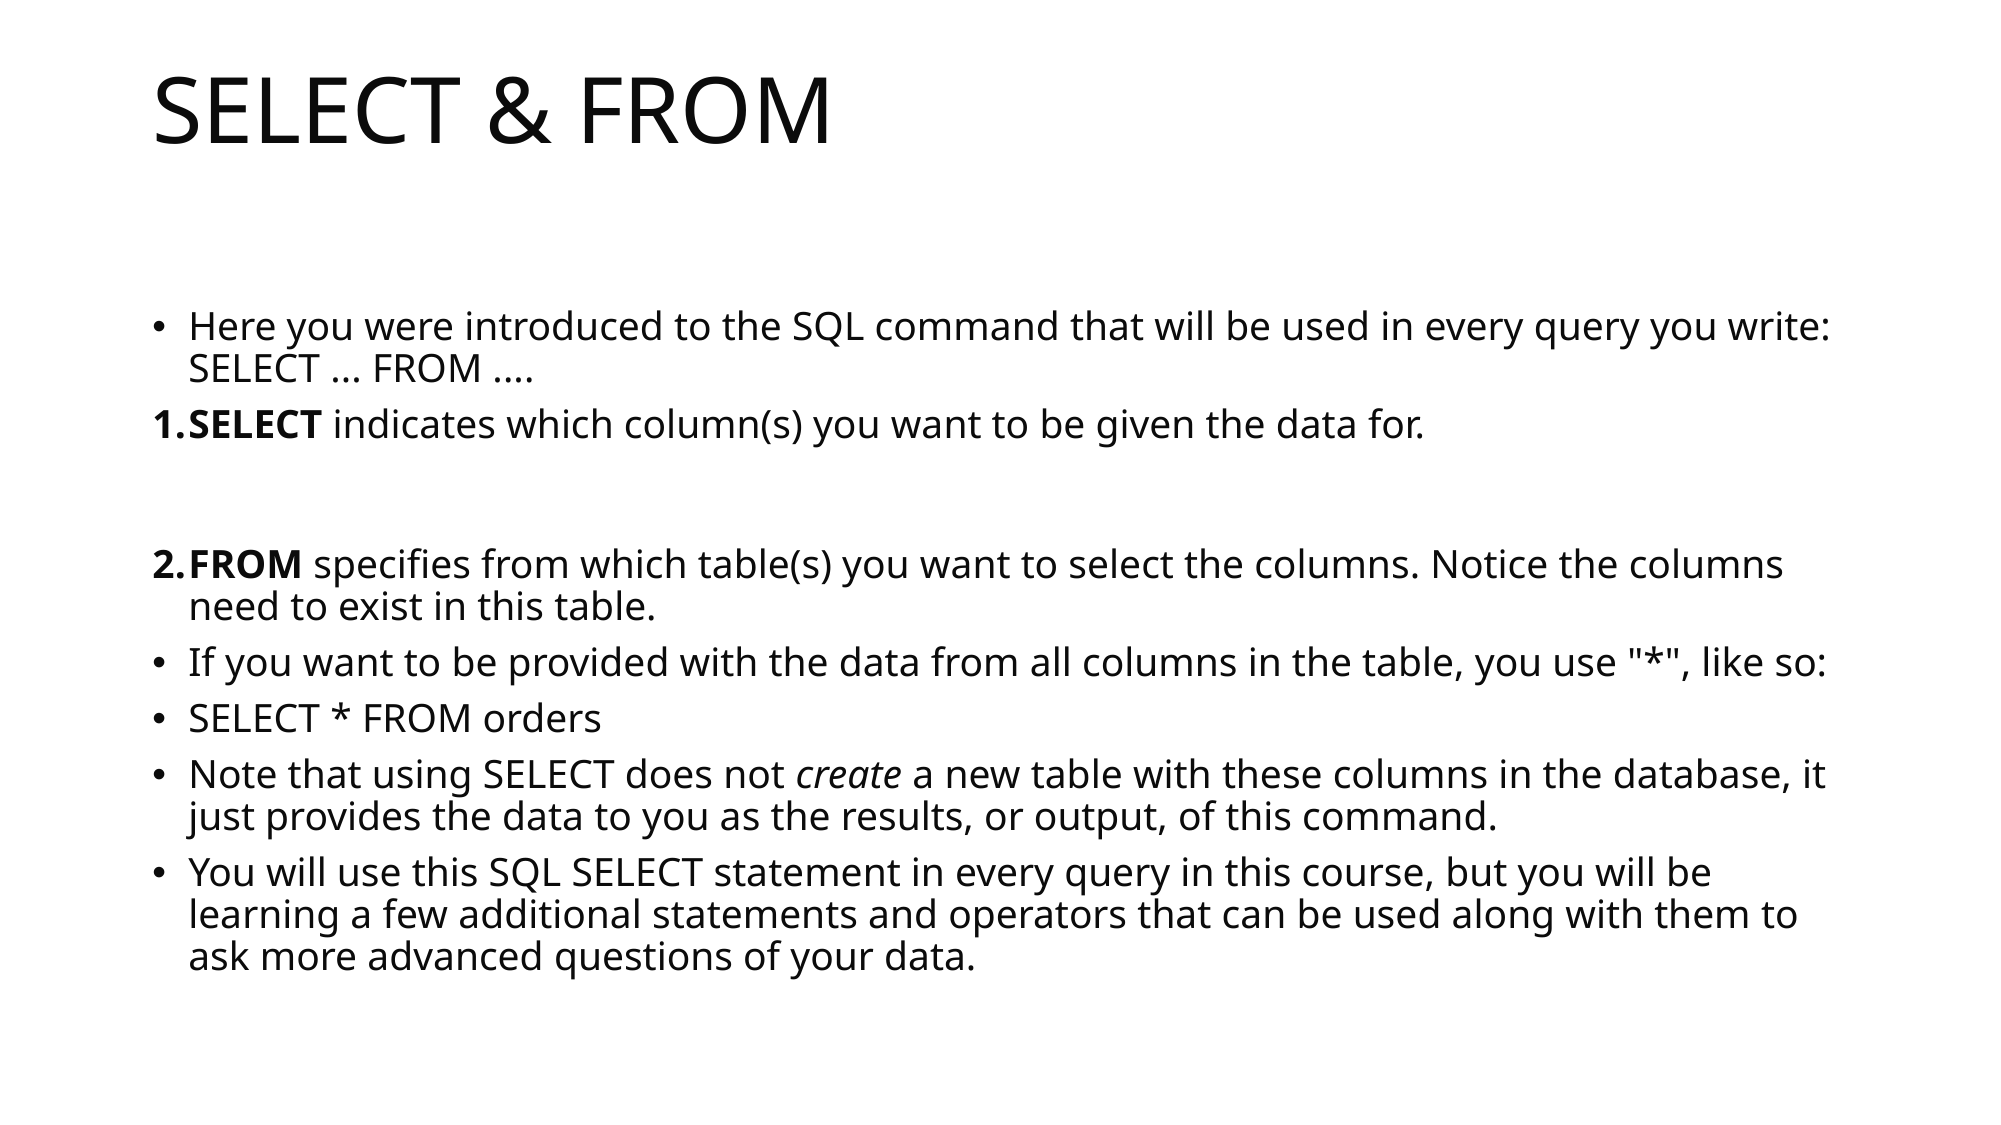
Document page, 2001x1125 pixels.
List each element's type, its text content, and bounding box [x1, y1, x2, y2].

title SELECT & FROM [137, 59, 1863, 278]
list Here you were introduced to the SQL command that will be used in every query you write: SELECT ... FROM .... SELECT indicates which column(s) you want to be given the data for. FROM specifies from which table(s) you want to select the columns. Notice the columns need to exist in this table. If you want to be provided with the data from all columns in the table, you use "*", like so: SELECT * FROM orders Note that using SELECT does not create a new table with these columns in the database, it just provides the data to you as the results, or output, of this command. You will use this SQL SELECT statement in every query in this course, but you will be learning a few additional statements and operators that can be used along with them to ask more advanced questions of your data. [137, 299, 1863, 1014]
